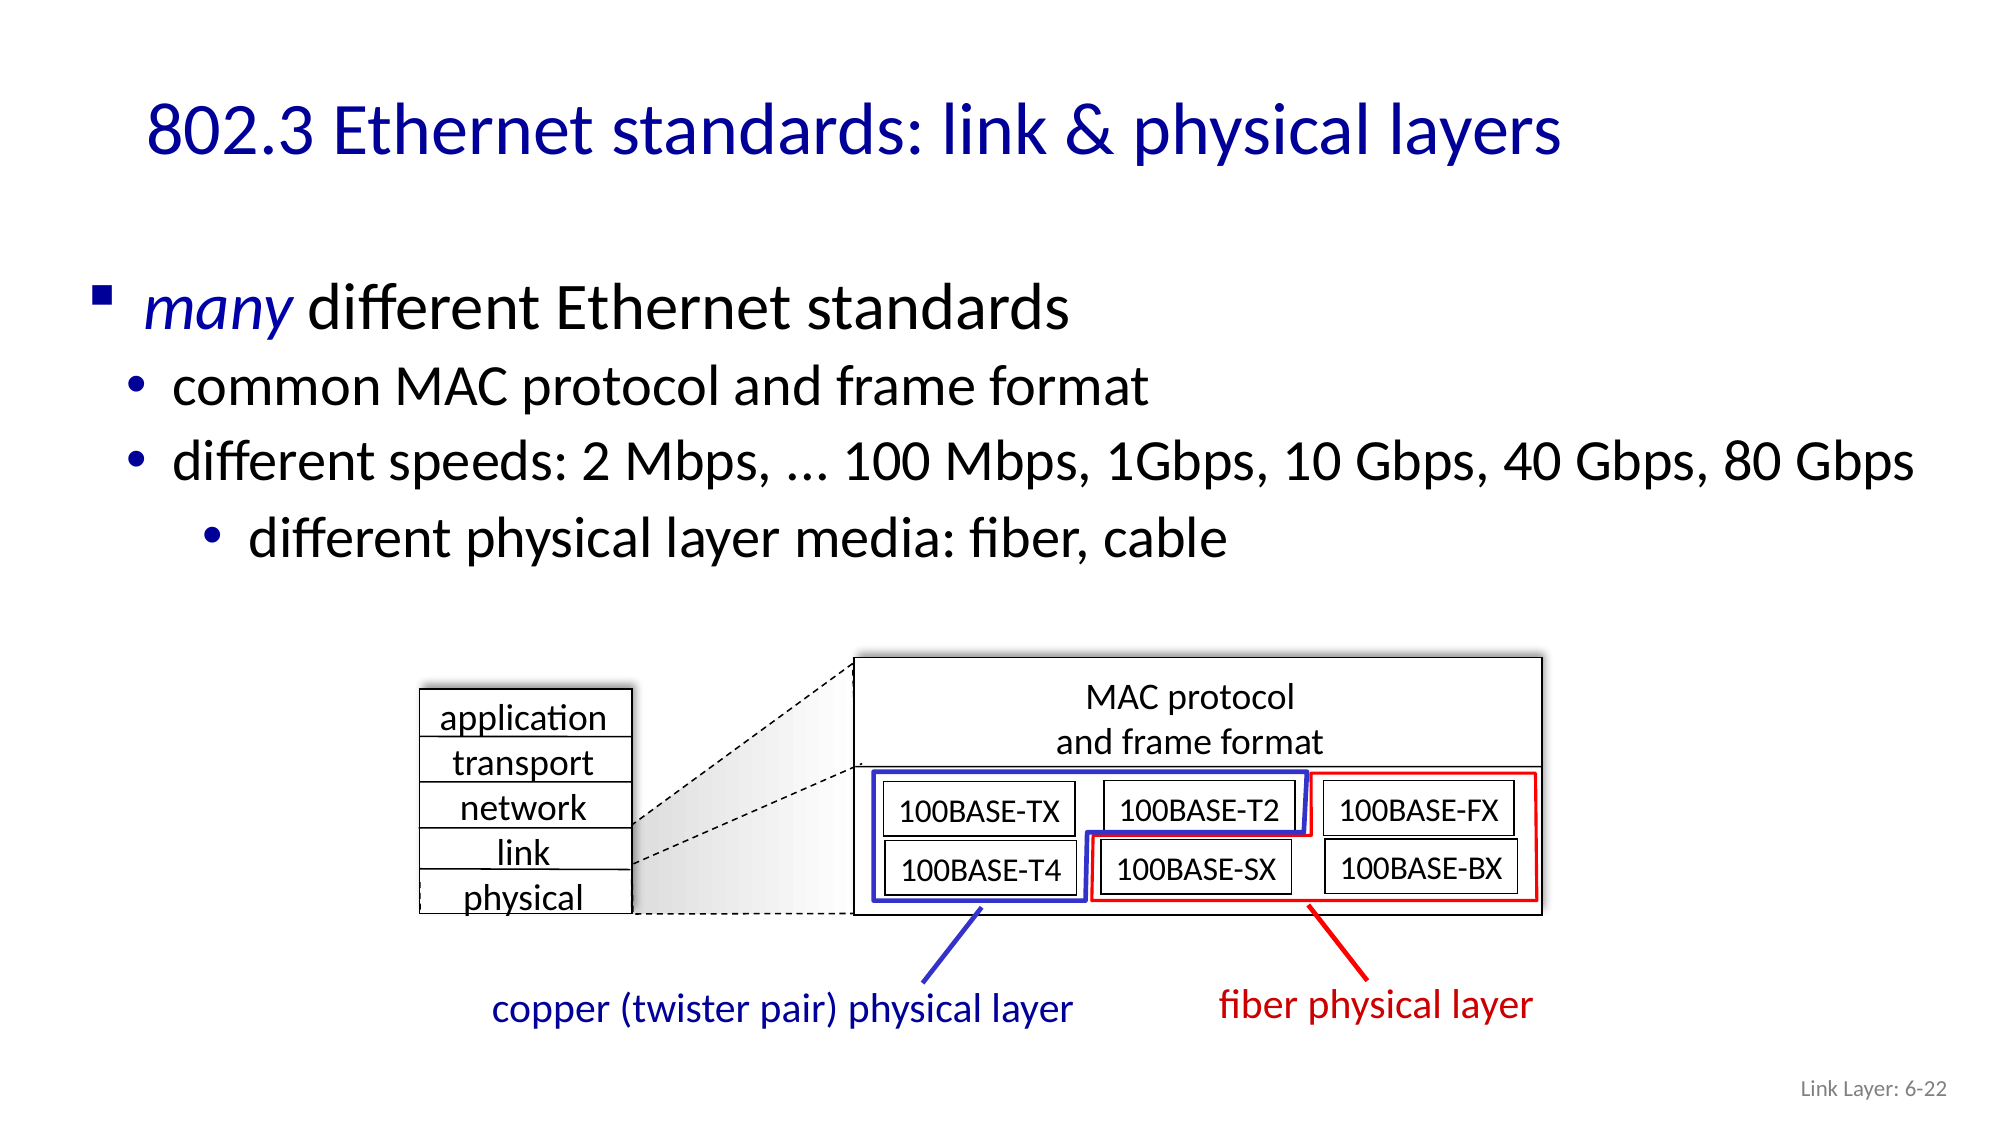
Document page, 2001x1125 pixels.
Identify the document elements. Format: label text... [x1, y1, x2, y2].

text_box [1307, 773, 1551, 1035]
slide_number Link Layer: 6-22 [1512, 1056, 1963, 1117]
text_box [476, 771, 1307, 1039]
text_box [418, 685, 632, 928]
text_box many different Ethernet standards common MAC protocol and frame format different speeds: 2 Mbps, ... 100 Mbps, 1Gbps, 10 Gbps, 40 Gbps, 80 Gbps [71, 264, 1989, 526]
text_box MAC protocol and frame format [1041, 664, 1340, 770]
text_box different physical layer media: fiber, cable [148, 526, 1986, 576]
text_box [853, 657, 1543, 773]
text_box [705, 664, 851, 771]
title 802.3 Ethernet standards: link & physical layers [131, 57, 1857, 205]
